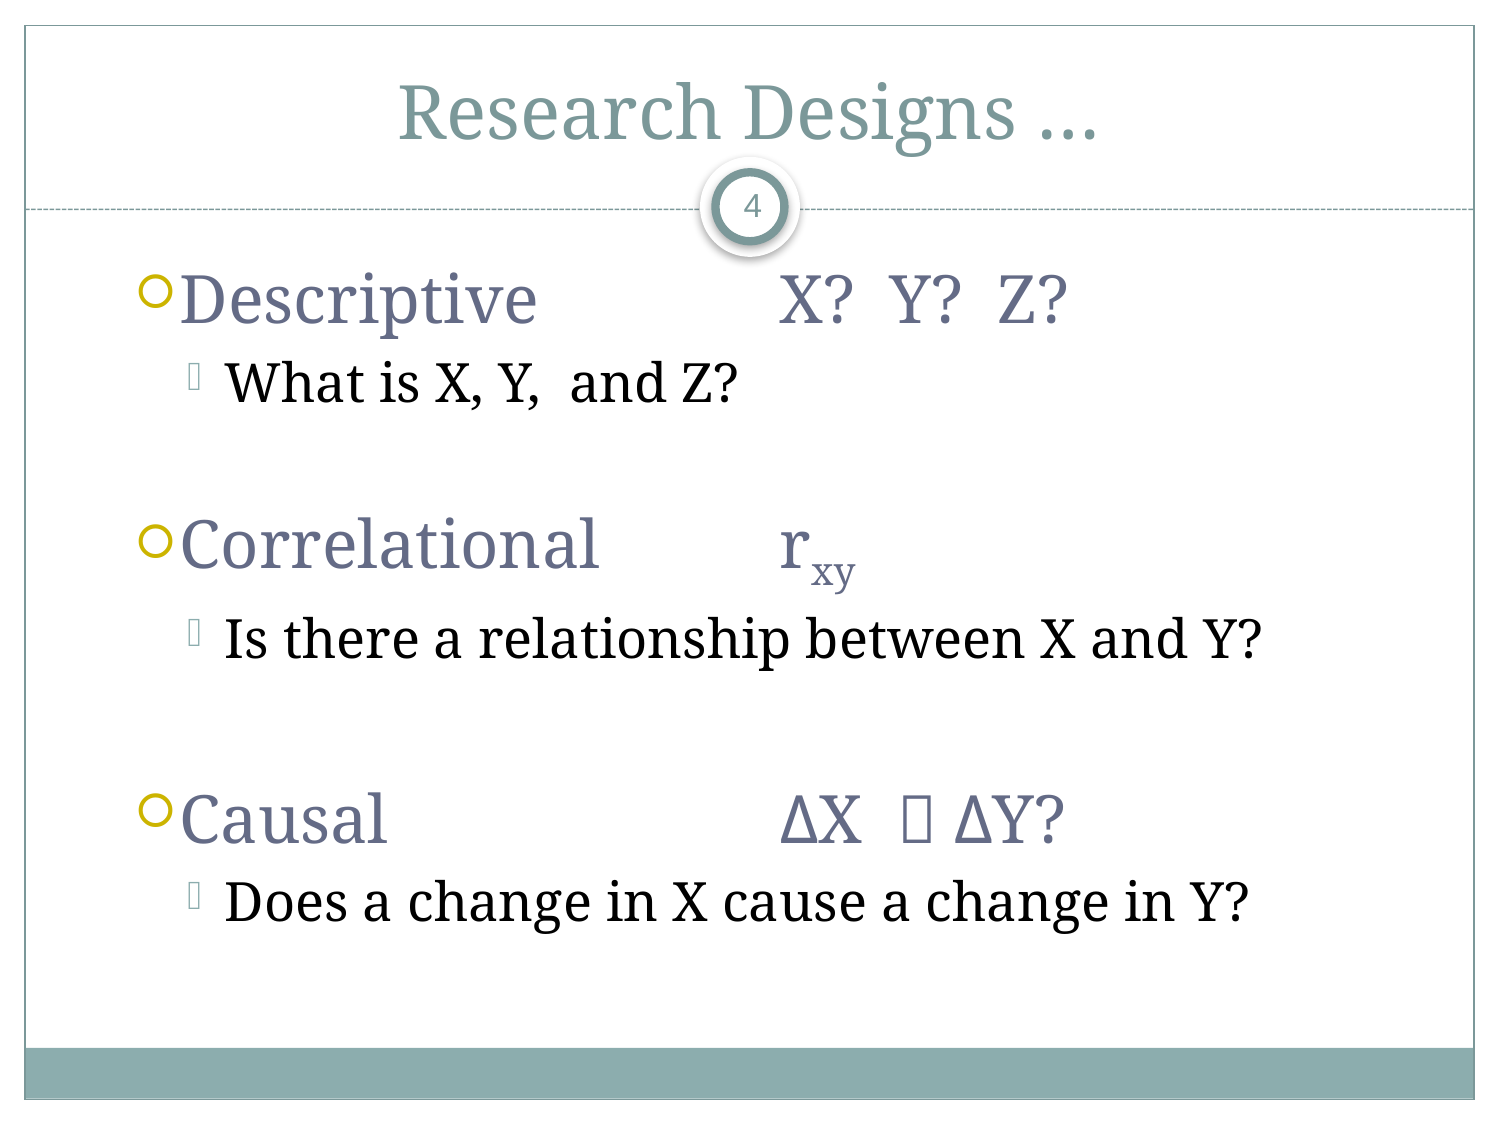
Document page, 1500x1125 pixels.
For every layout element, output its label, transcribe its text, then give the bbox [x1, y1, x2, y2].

title Research Designs … [49, 37, 1450, 162]
slide_number 4 [715, 168, 791, 241]
list Descriptive X? Y? Z? What is X, Y, and Z? Correlational rxy Is there a relationship between X and Y? Causal ΔX  ΔY? Does a change in X cause a change in Y? [75, 249, 1327, 957]
